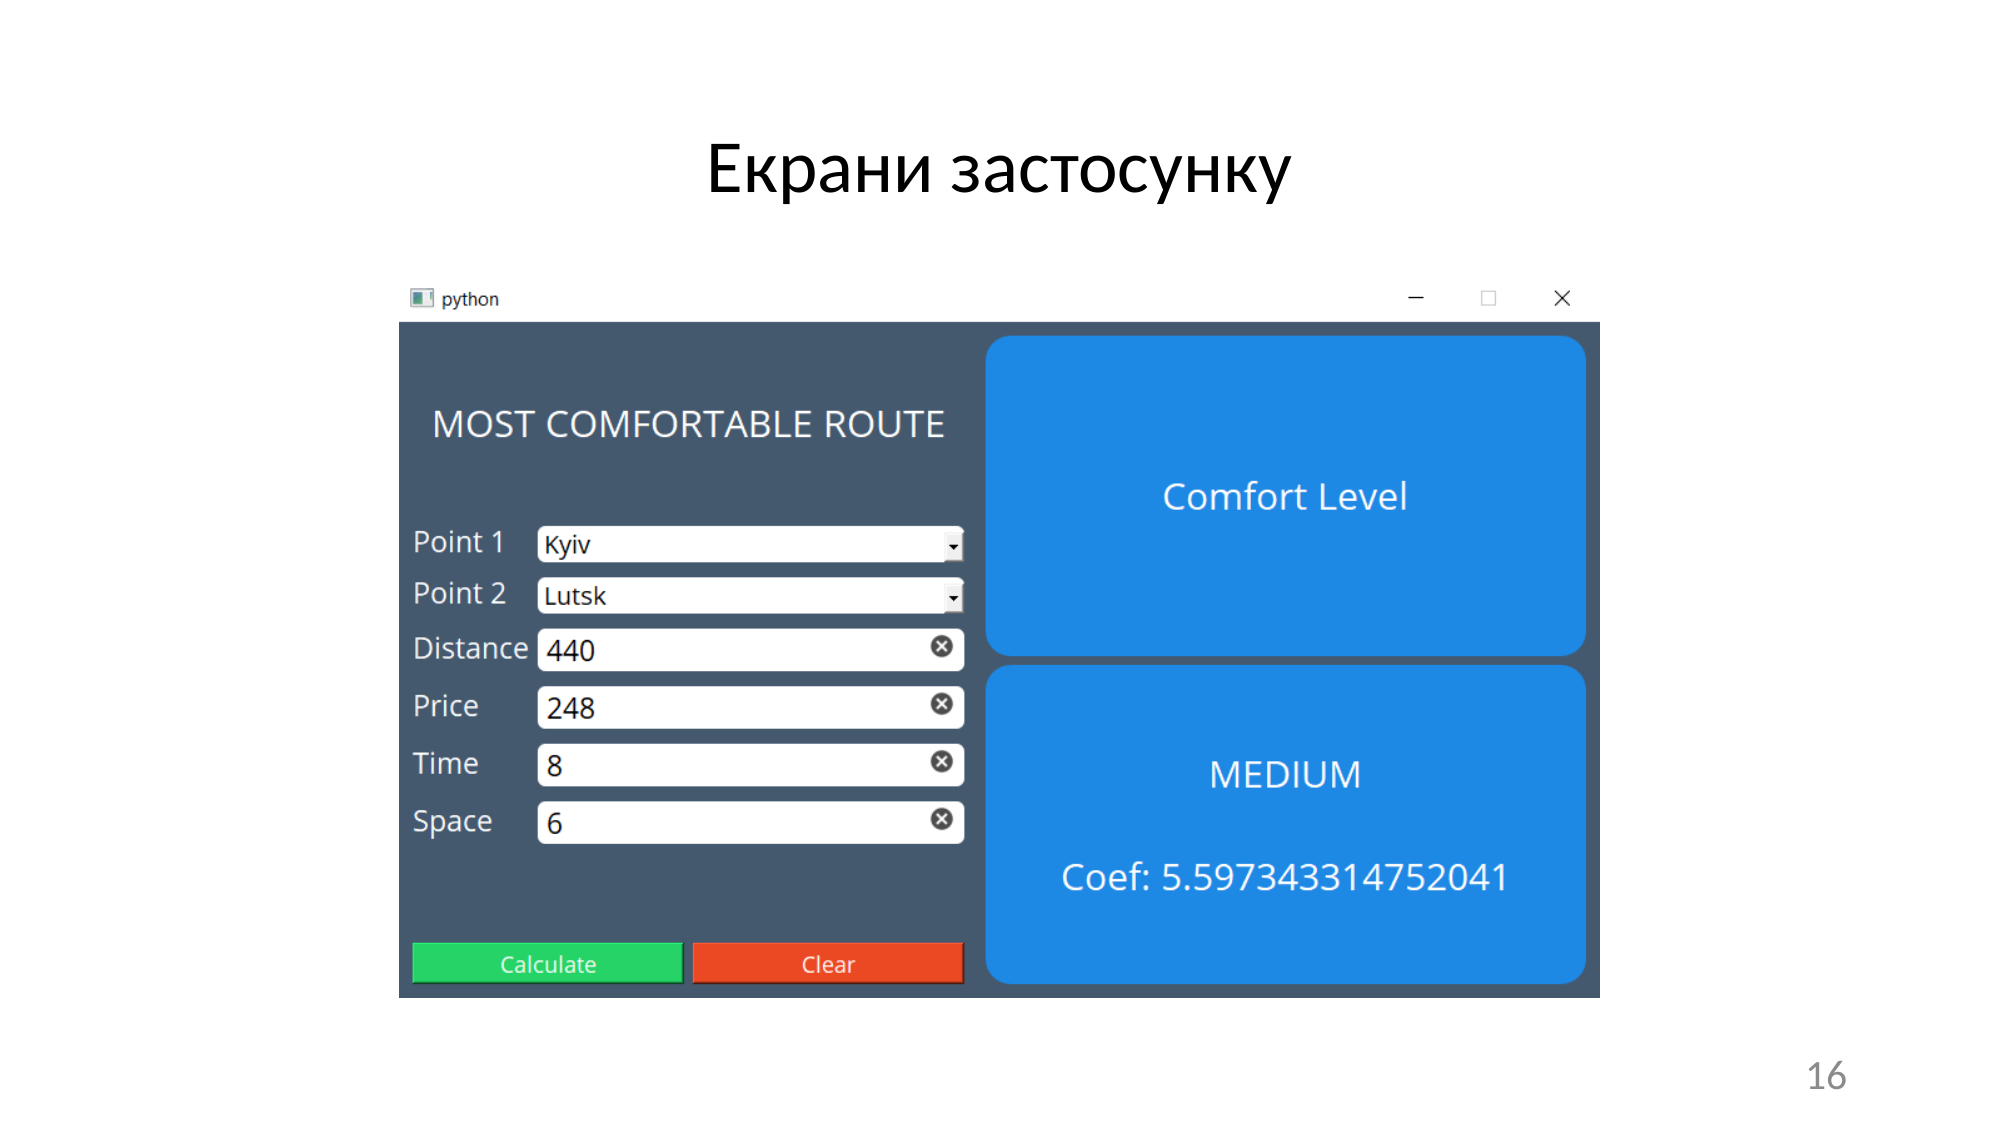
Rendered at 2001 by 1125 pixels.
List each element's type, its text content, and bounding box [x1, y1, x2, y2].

slide_number 16 [1412, 1042, 1863, 1103]
picture [399, 277, 1600, 998]
title Екрани застосунку [137, 59, 1863, 278]
